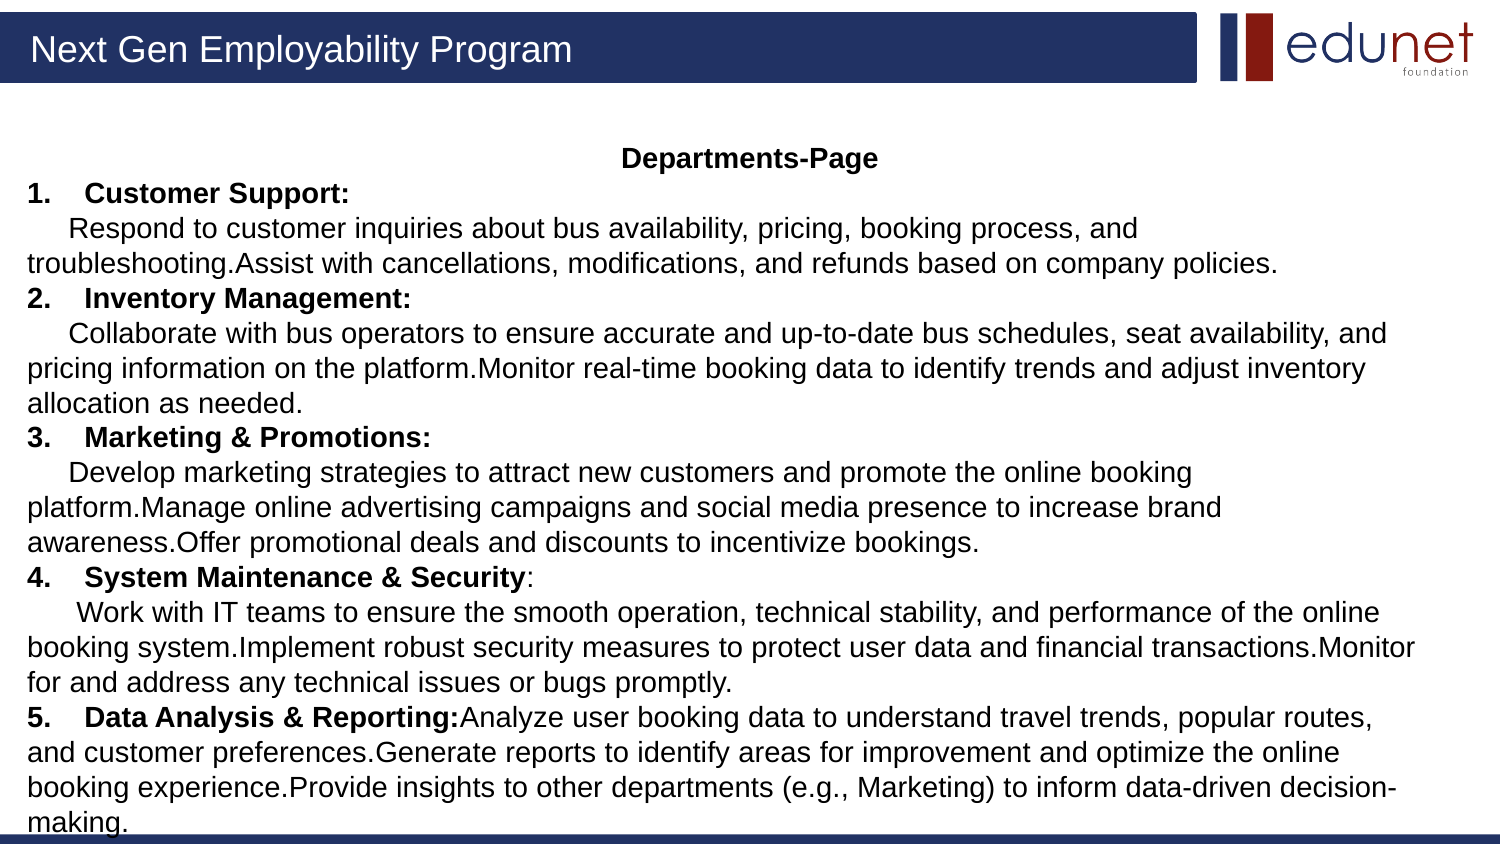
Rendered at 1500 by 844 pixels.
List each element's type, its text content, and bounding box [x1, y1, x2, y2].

picture [1279, 14, 1482, 83]
text_box 1. Customer Support: Respond to customer inquiries about bus availability, pricing, booking process, and troubleshooting.Assist with cancellations, modifications, and refunds based on company policies. 2. Inventory Management: Collaborate with bus operators to ensure accurate and up-to-date bus schedules, seat availability, and pricing information on the platform.Monitor real-time booking data to identify trends and adjust inventory allocation as needed. 3. Marketing & Promotions: Develop marketing strategies to attract new customers and promote the online booking platform.Manage online advertising campaigns and social media presence to increase brand awareness.Offer promotional deals and discounts to incentivize bookings. 4. System Maintenance & Security: Work with IT teams to ensure the smooth operation, technical stability, and performance of the online booking system.Implement robust security measures to protect user data and financial transactions.Monitor for and address any technical issues or bugs promptly. 5. Data Analysis & Reporting:Analyze user booking data to understand travel trends, popular routes, and customer preferences.Generate reports to identify areas for improvement and optimize the online booking experience.Provide insights to other departments (e.g., Marketing) to inform data-driven decision-making. [12, 26, 1437, 844]
